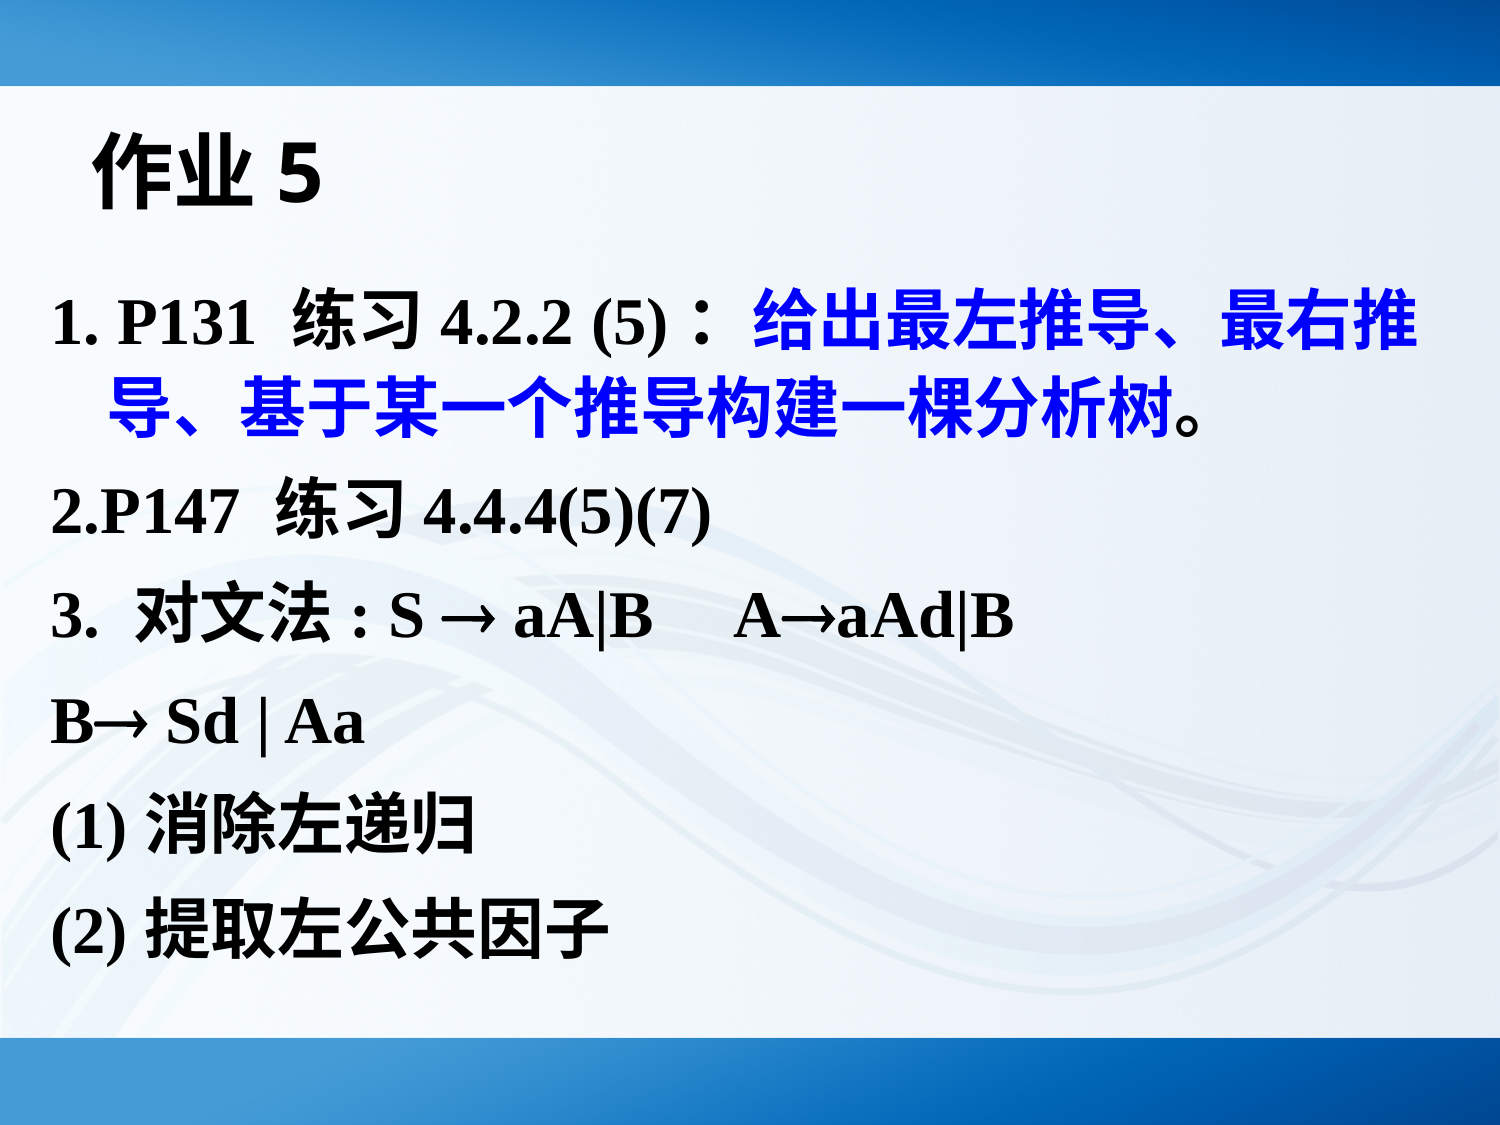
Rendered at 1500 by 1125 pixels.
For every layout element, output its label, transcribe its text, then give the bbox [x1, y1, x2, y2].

title 作业5 [75, 105, 1425, 233]
list 1. P131 练习4.2.2 (5)：给出最左推导、最右推导、基于某一个推导构建一棵分析树。 2.P147 练习4.4.4(5)(7) 3. 对文法: S  aA|B AaAd|B B Sd | Aa (1)消除左递归 (2)提取左公共因子 [35, 262, 1459, 1020]
picture [0, 0, 1500, 1125]
